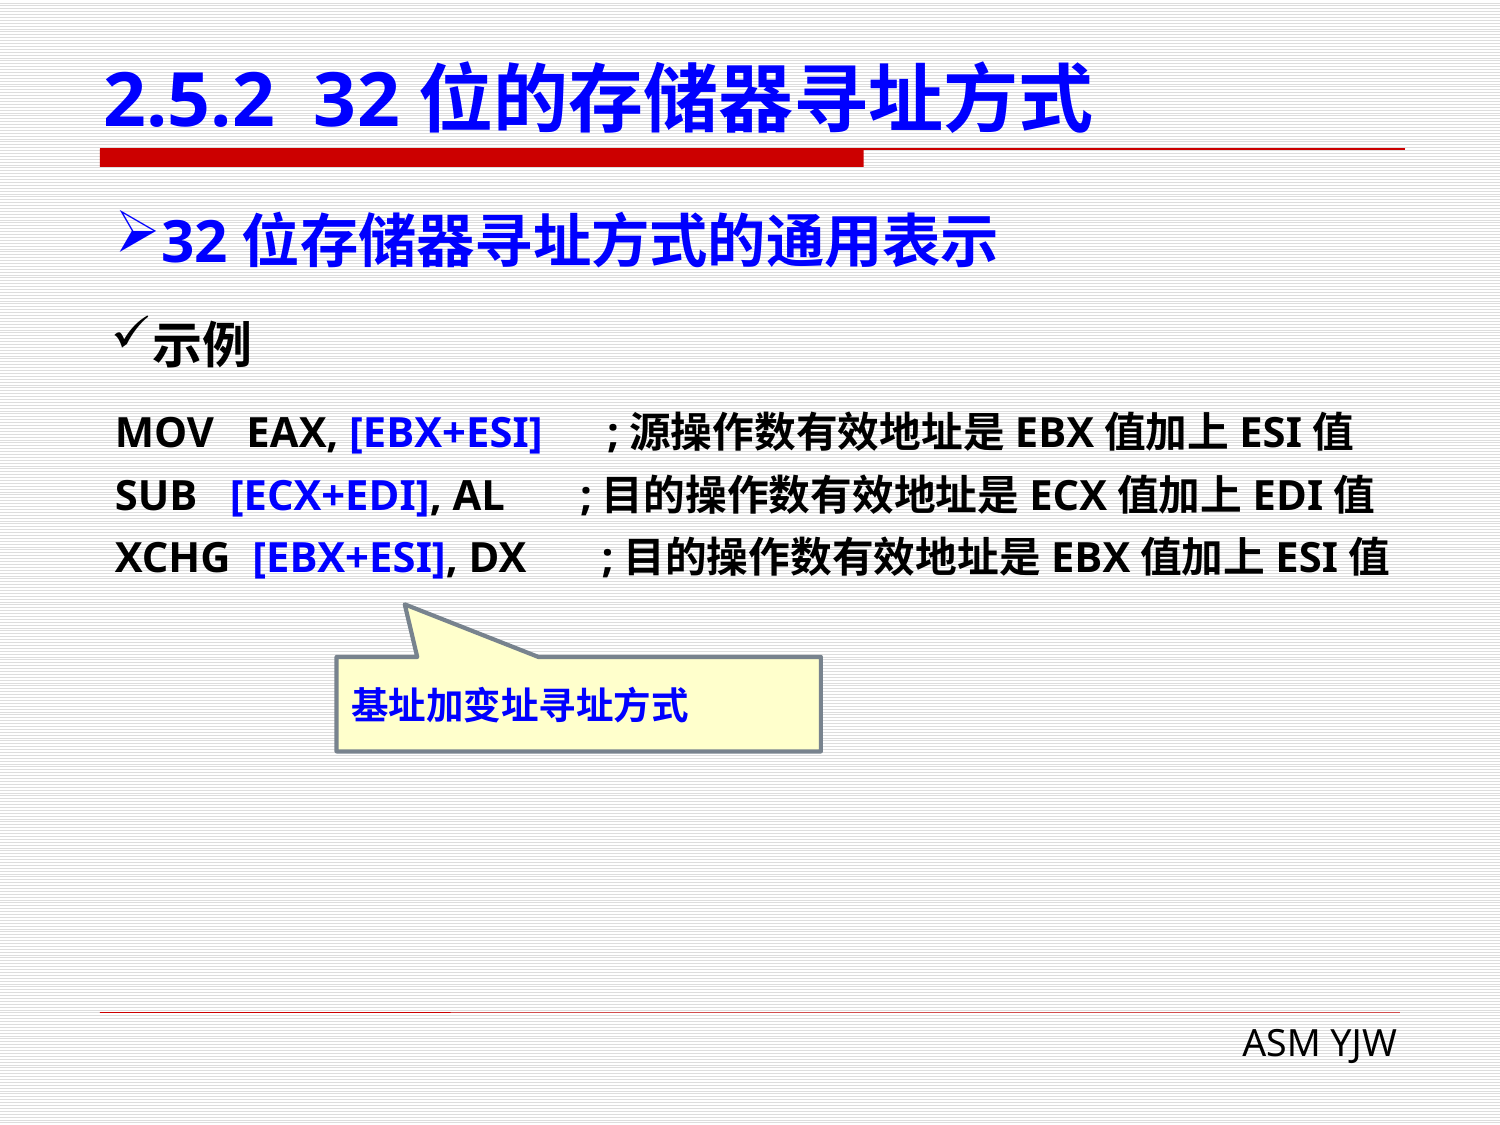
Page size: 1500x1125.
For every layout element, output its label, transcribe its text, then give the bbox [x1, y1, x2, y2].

text_box [100, 326, 1400, 386]
text_box MOV EAX, [EBX+ESI] ;源操作数有效地址是EBX值加上ESI值 SUB [ECX+EDI], AL ;目的操作数有效地址是ECX值加上EDI值 XCHG [EBX+ESI], DX ;目的操作数有效地址是EBX值加上ESI值 [100, 386, 1434, 589]
text_box 32位存储器寻址方式的通用表示 [100, 196, 1400, 281]
text_box 基址加变址寻址方式 [334, 602, 823, 754]
text_box 示例 [95, 290, 1396, 381]
title 2.5.2 32位的存储器寻址方式 [88, 42, 1448, 149]
